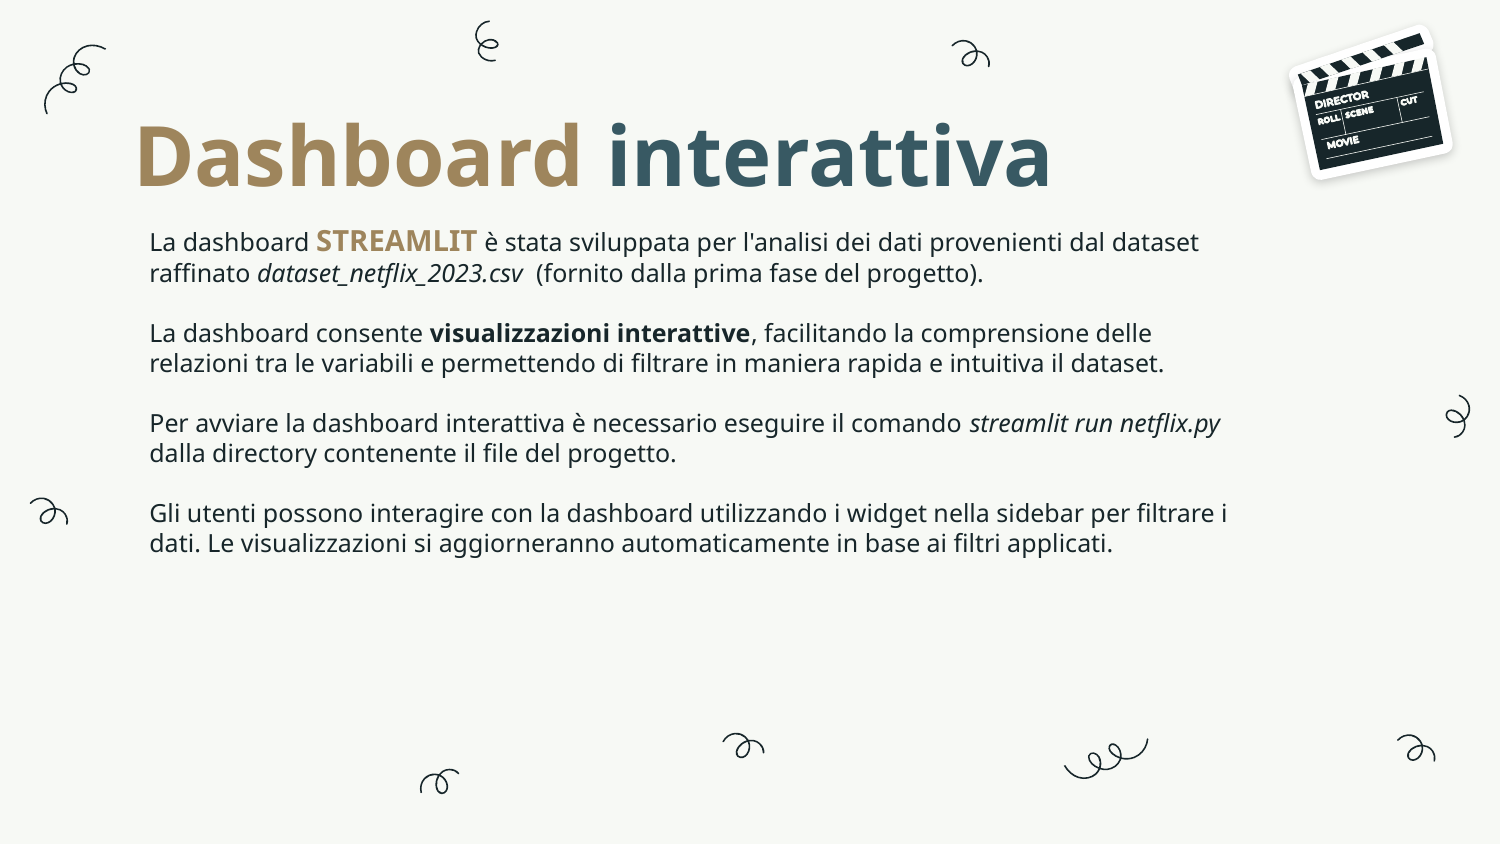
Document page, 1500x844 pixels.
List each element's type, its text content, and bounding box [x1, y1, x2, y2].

title Dashboard interattiva [118, 72, 1289, 167]
list La dashboard STREAMLIT è stata sviluppata per l'analisi dei dati provenienti dal dataset raffinato dataset_netflix_2023.csv (fornito dalla prima fase del progetto). La dashboard consente visualizzazioni interattive, facilitando la comprensione delle relazioni tra le variabili e permettendo di filtrare in maniera rapida e intuitiva il dataset. Per avviare la dashboard interattiva è necessario eseguire il comando streamlit run netflix.py dalla directory contenente il file del progetto. Gli utenti possono interagire con la dashboard utilizzando i widget nella sidebar per filtrare i dati. Le visualizzazioni si aggiorneranno automaticamente in base ai filtri applicati. [134, 207, 1270, 625]
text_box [1294, 30, 1447, 174]
